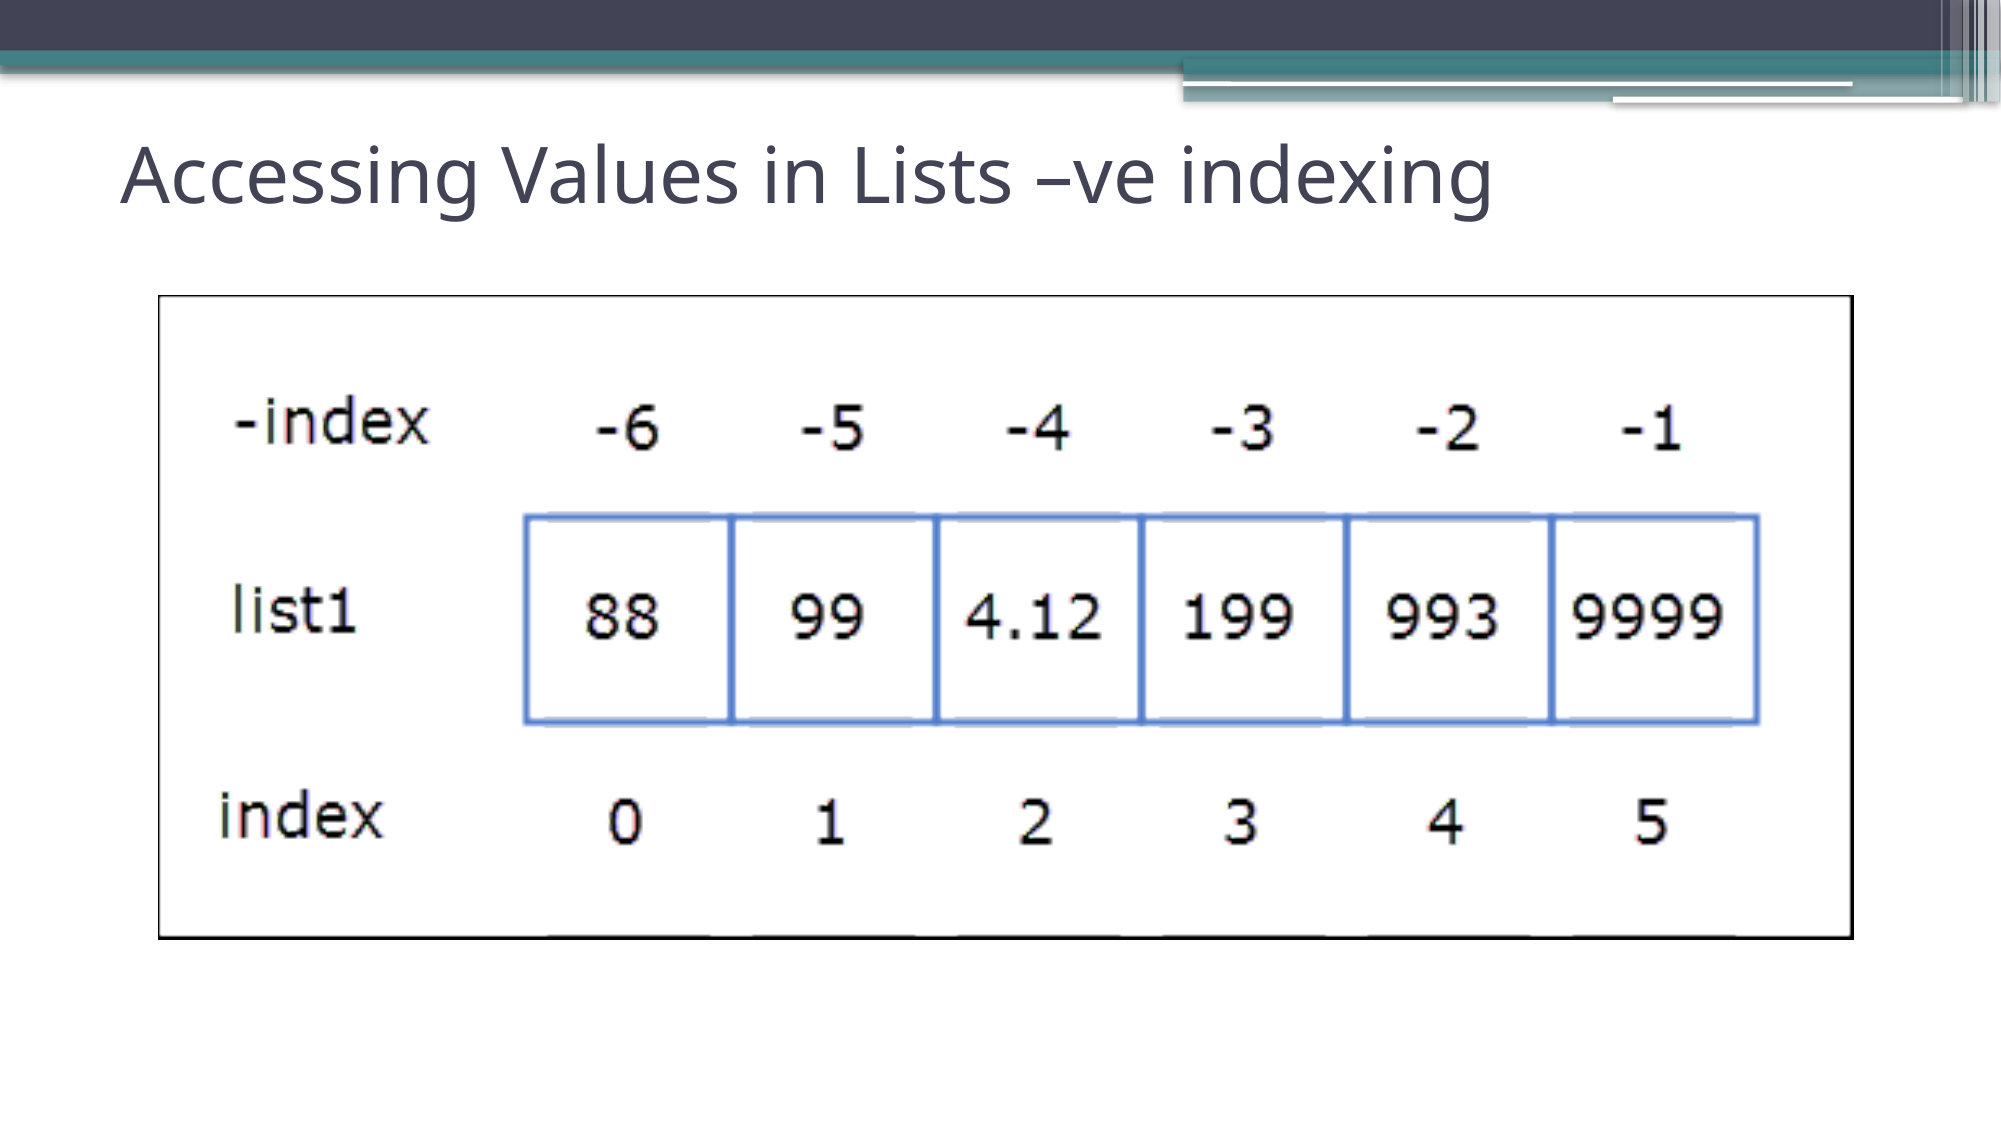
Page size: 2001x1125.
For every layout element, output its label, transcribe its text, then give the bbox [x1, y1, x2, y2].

title Accessing Values in Lists –ve indexing [106, 117, 1906, 227]
picture [158, 295, 1854, 940]
